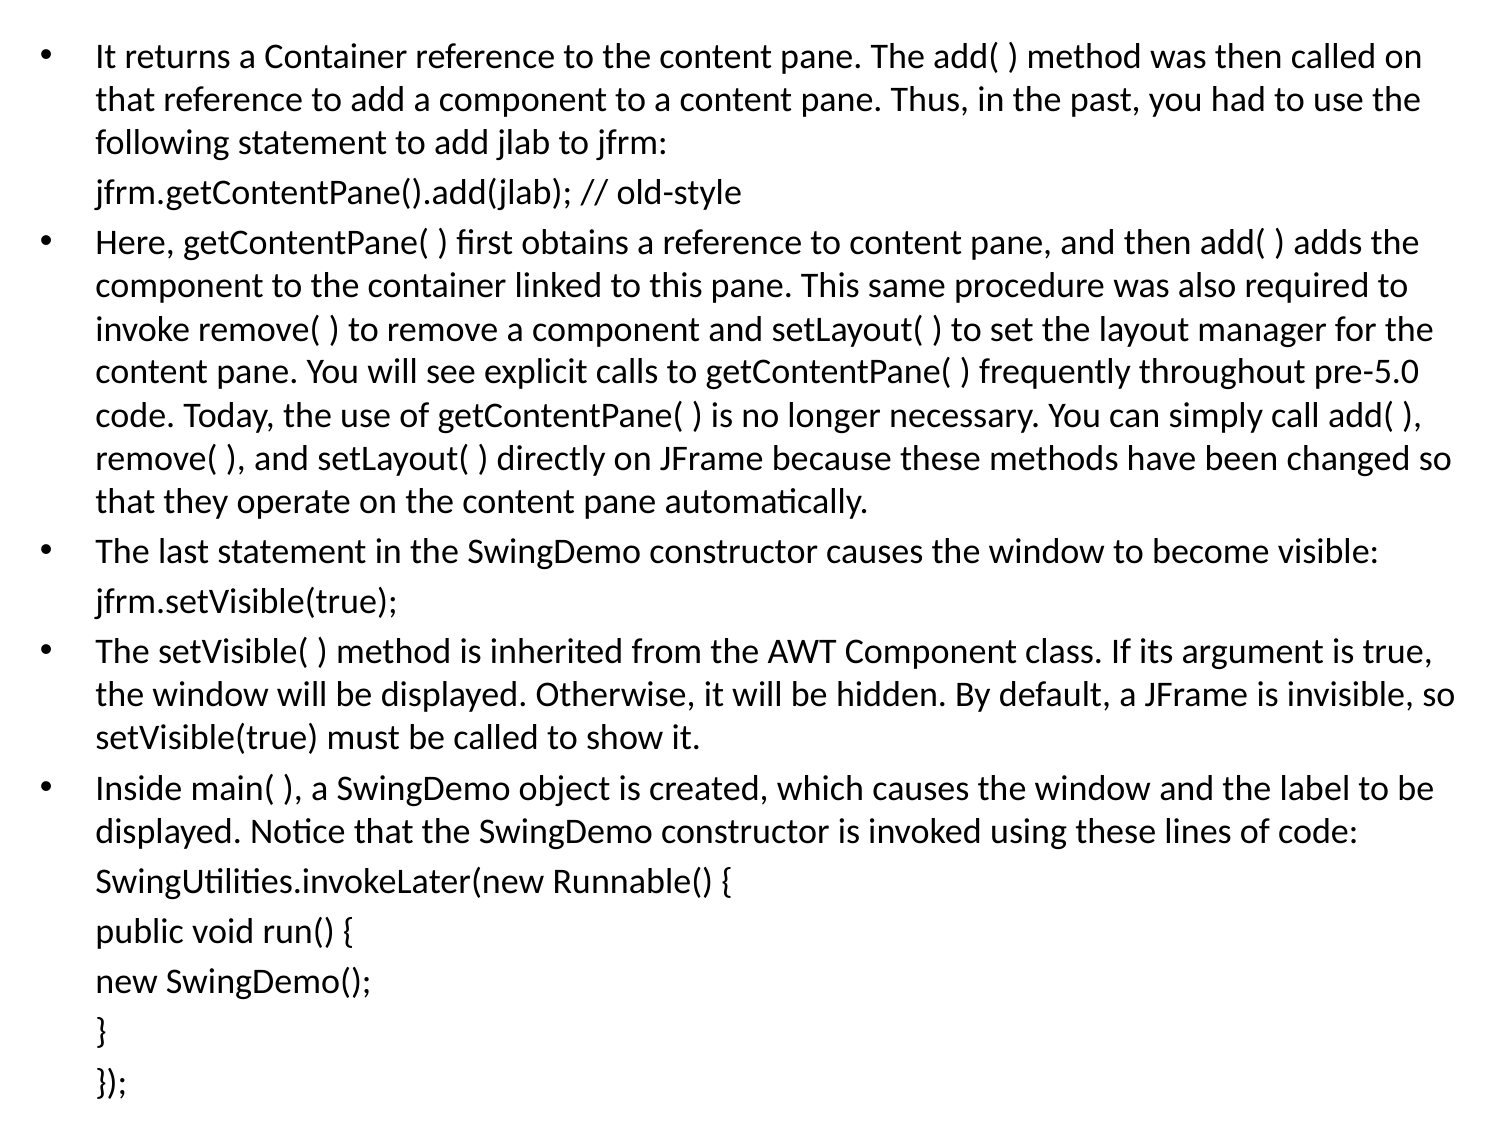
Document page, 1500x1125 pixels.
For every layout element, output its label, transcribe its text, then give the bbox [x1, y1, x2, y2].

list It returns a Container reference to the content pane. The add( ) method was then called on that reference to add a component to a content pane. Thus, in the past, you had to use the following statement to add jlab to jfrm: jfrm.getContentPane().add(jlab); // old-style Here, getContentPane( ) first obtains a reference to content pane, and then add( ) adds the component to the container linked to this pane. This same procedure was also required to invoke remove( ) to remove a component and setLayout( ) to set the layout manager for the content pane. You will see explicit calls to getContentPane( ) frequently throughout pre-5.0 code. Today, the use of getContentPane( ) is no longer necessary. You can simply call add( ), remove( ), and setLayout( ) directly on JFrame because these methods have been changed so that they operate on the content pane automatically. The last statement in the SwingDemo constructor causes the window to become visible: jfrm.setVisible(true); The setVisible( ) method is inherited from the AWT Component class. If its argument is true, the window will be displayed. Otherwise, it will be hidden. By default, a JFrame is invisible, so setVisible(true) must be called to show it. Inside main( ), a SwingDemo object is created, which causes the window and the label to be displayed. Notice that the SwingDemo constructor is invoked using these lines of code: SwingUtilities.invokeLater(new Runnable() { public void run() { new SwingDemo(); } }); [24, 24, 1475, 1125]
